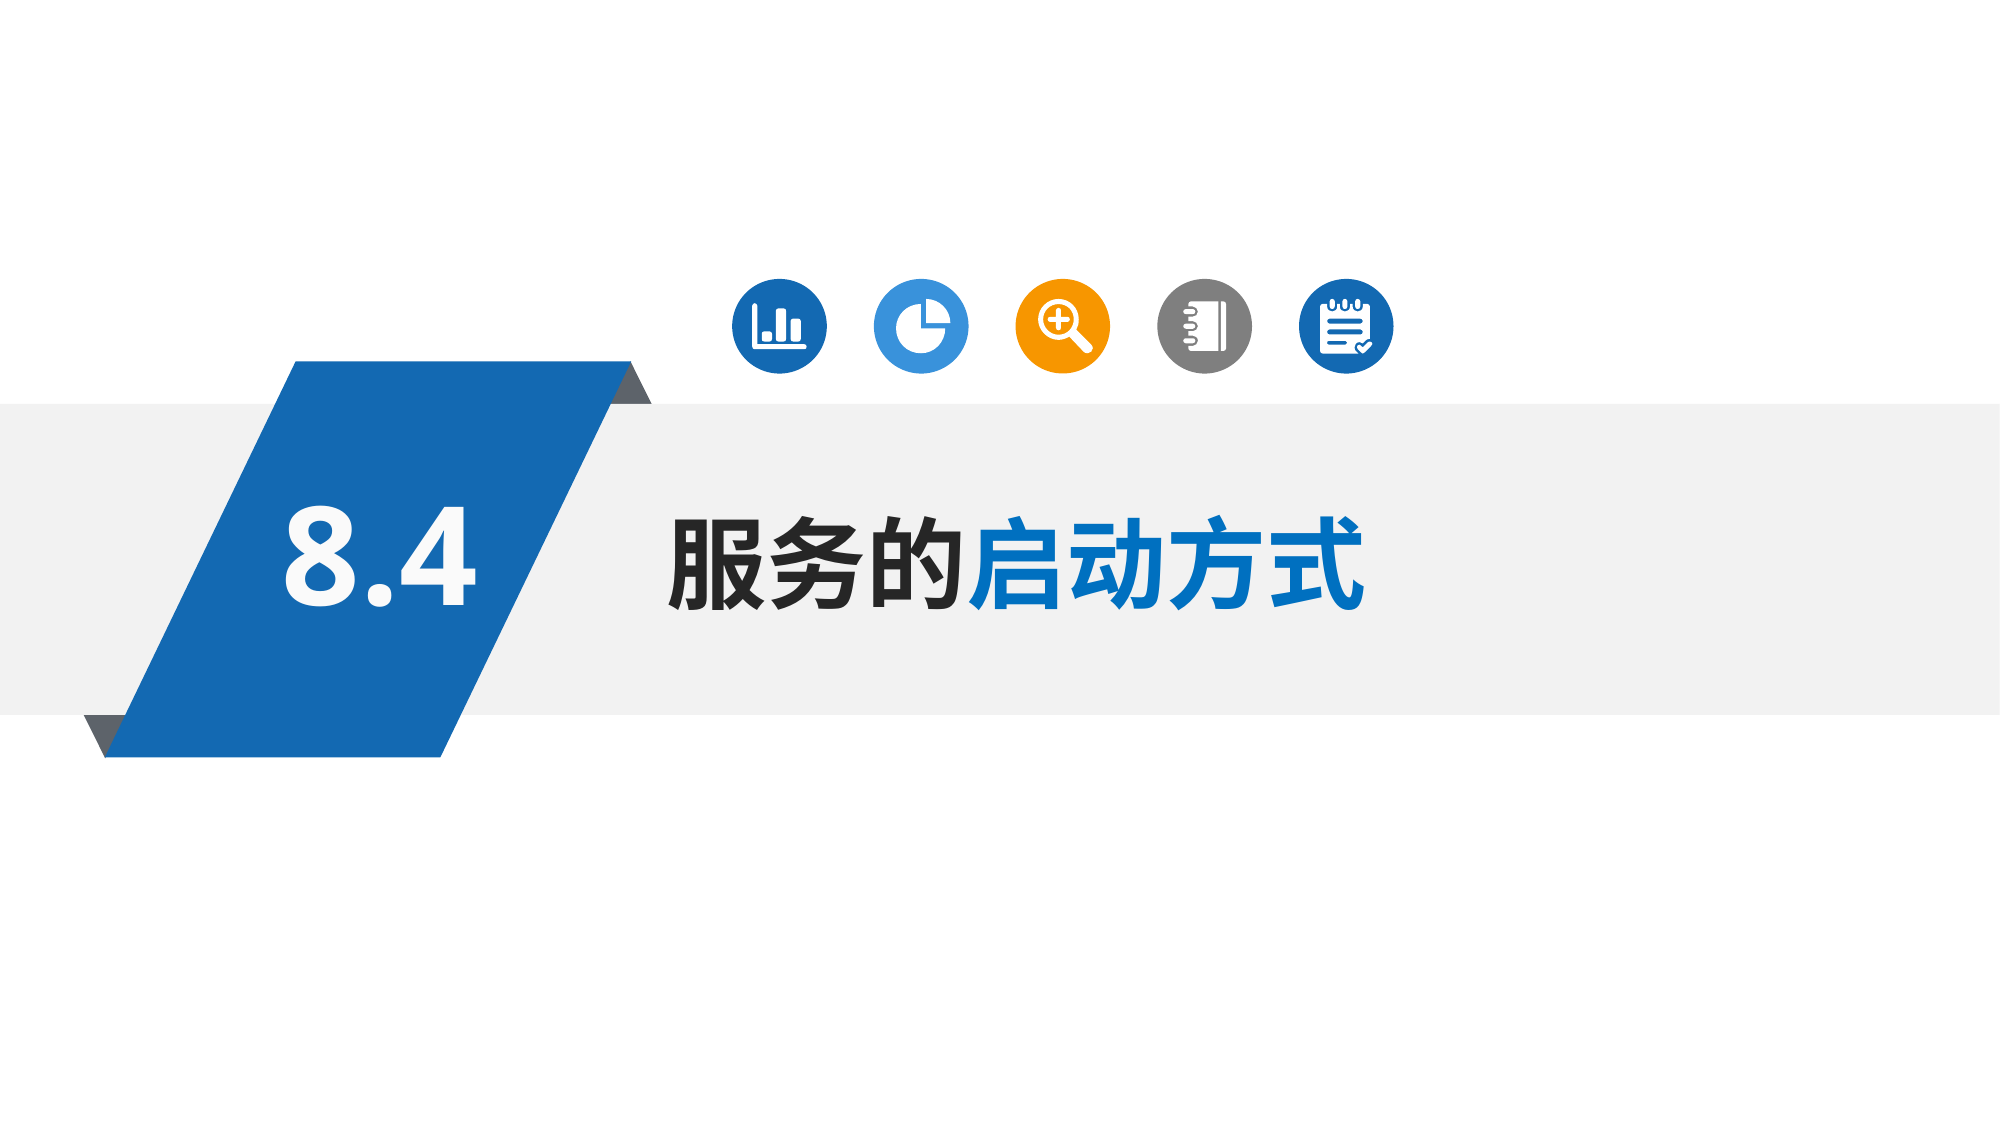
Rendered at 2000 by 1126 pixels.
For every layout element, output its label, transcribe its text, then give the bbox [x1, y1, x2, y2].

text_box 服务的启动方式 [651, 494, 1756, 630]
text_box 8.4 [266, 460, 552, 641]
